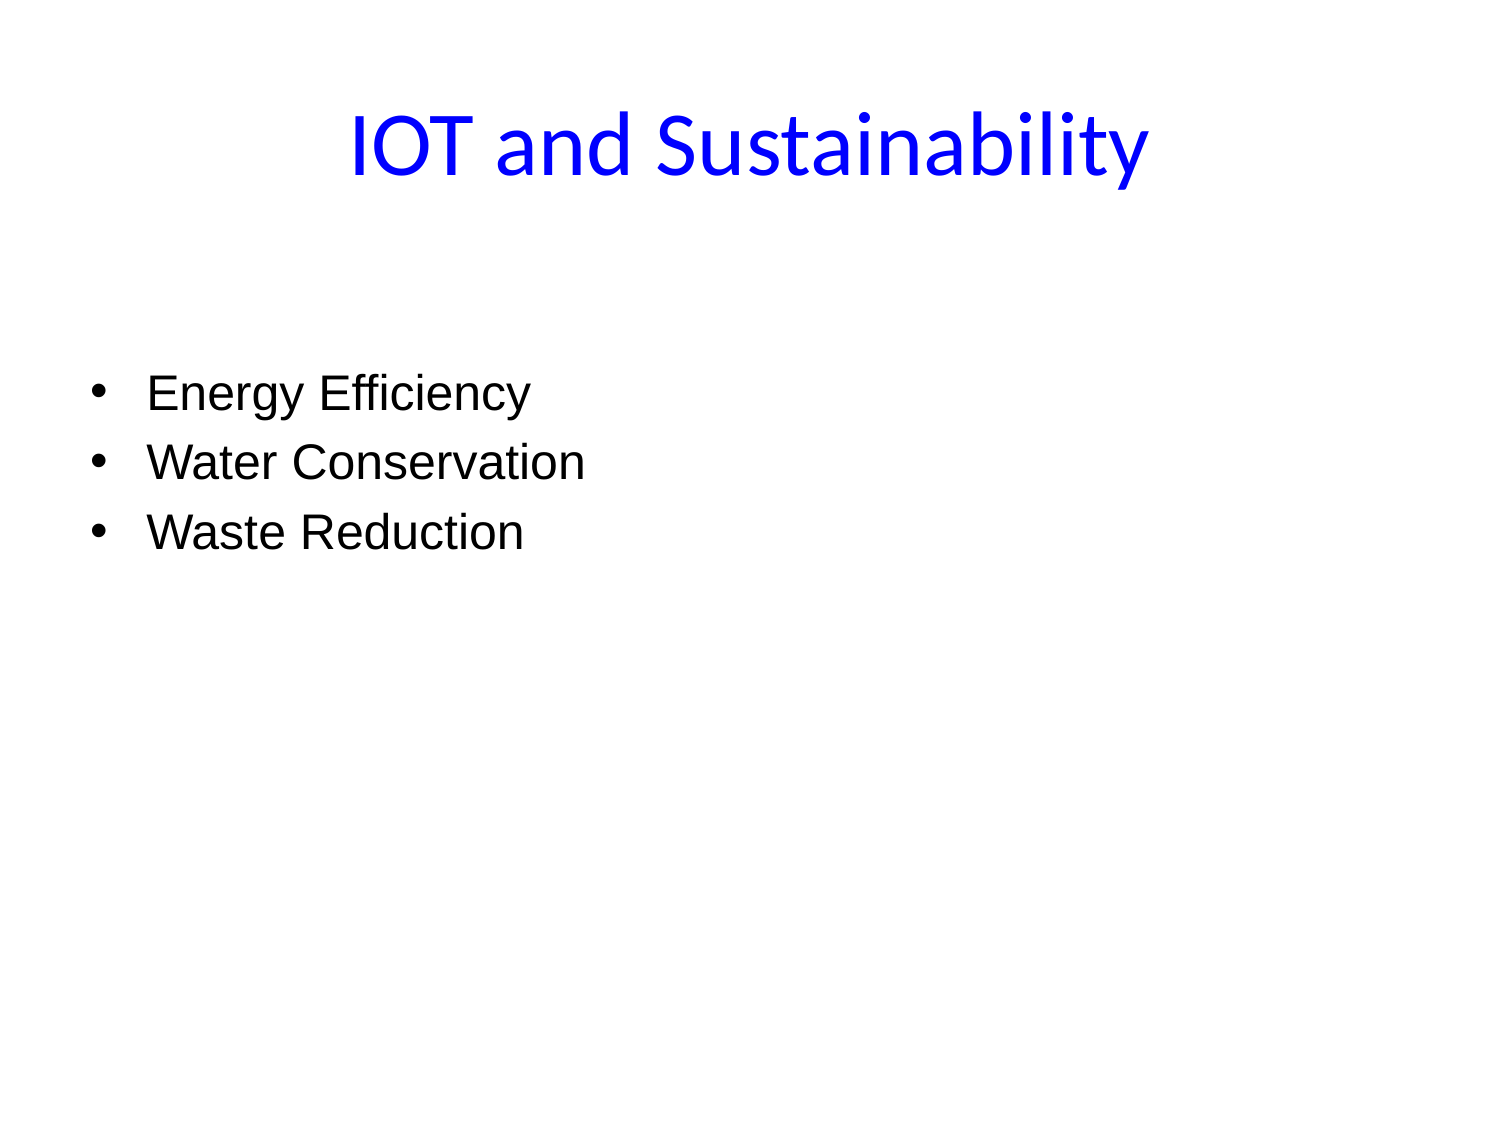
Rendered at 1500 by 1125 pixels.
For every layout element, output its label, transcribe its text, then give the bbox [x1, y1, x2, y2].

title IOT and Sustainability [75, 45, 1425, 233]
list Energy Efficiency Water Conservation Waste Reduction [75, 262, 1425, 1005]
